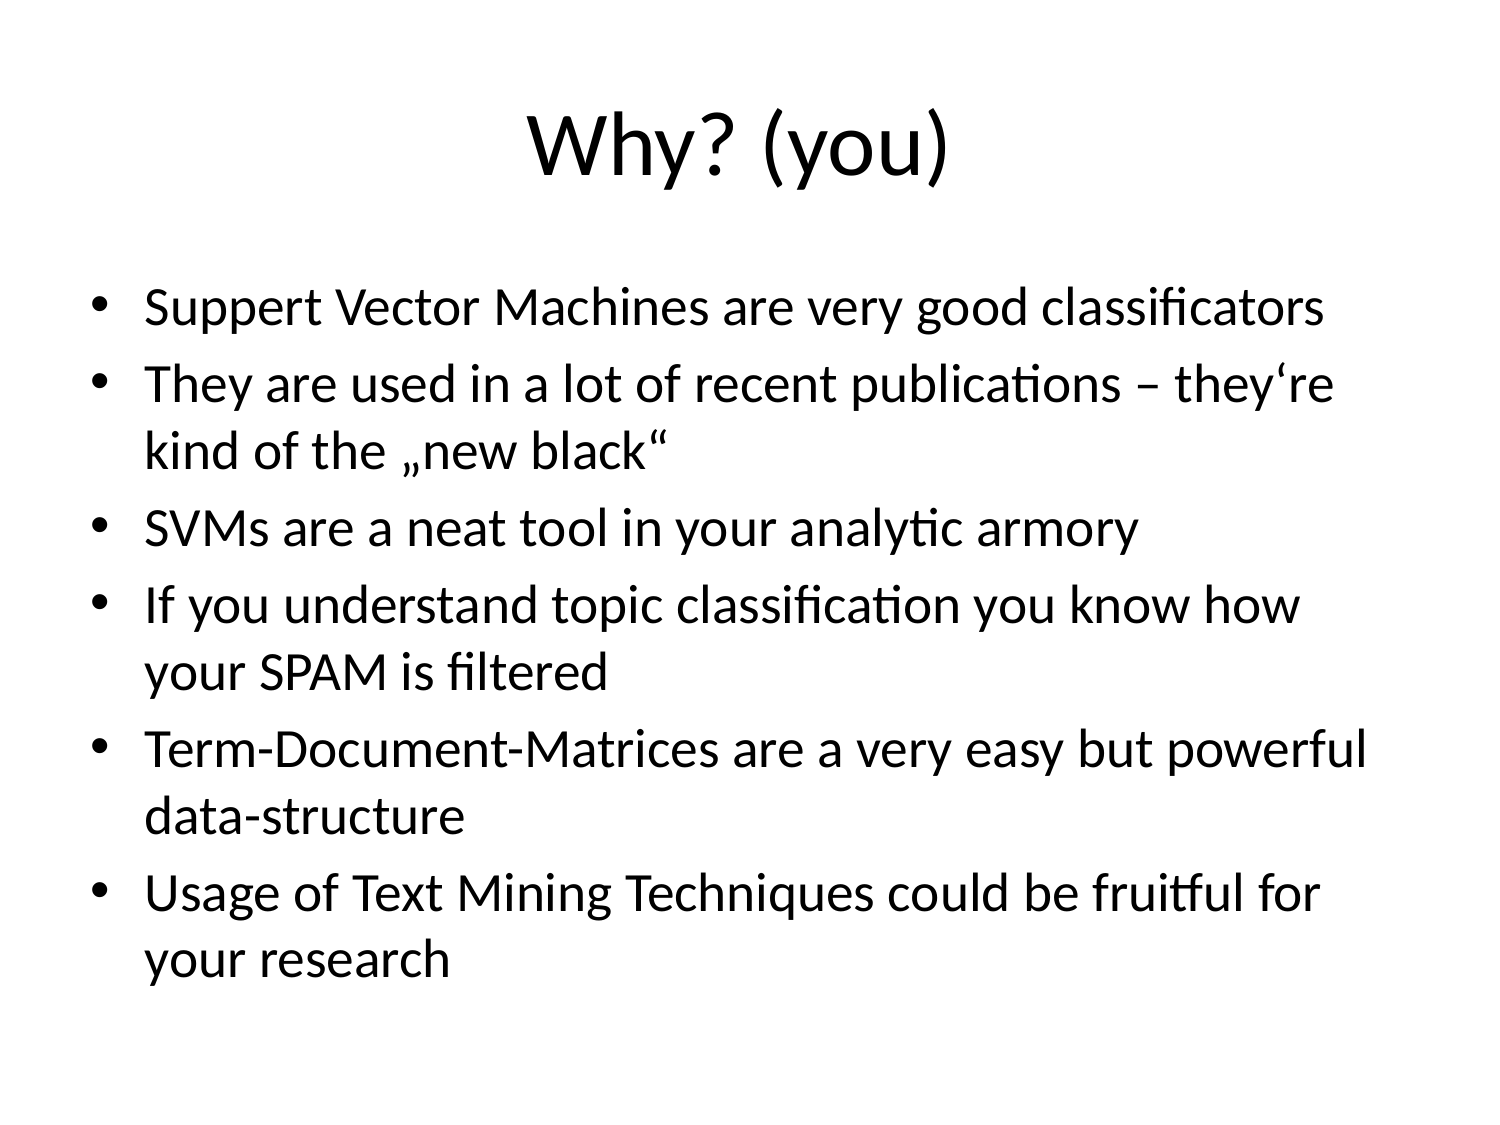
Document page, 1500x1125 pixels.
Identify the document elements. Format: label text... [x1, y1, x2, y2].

title Why? (you) [75, 45, 1425, 233]
list Suppert Vector Machines are very good classificators They are used in a lot of recent publications – they‘re kind of the „new black“ SVMs are a neat tool in your analytic armory If you understand topic classification you know how your SPAM is filtered Term-Document-Matrices are a very easy but powerful data-structure Usage of Text Mining Techniques could be fruitful for your research [75, 262, 1425, 1005]
